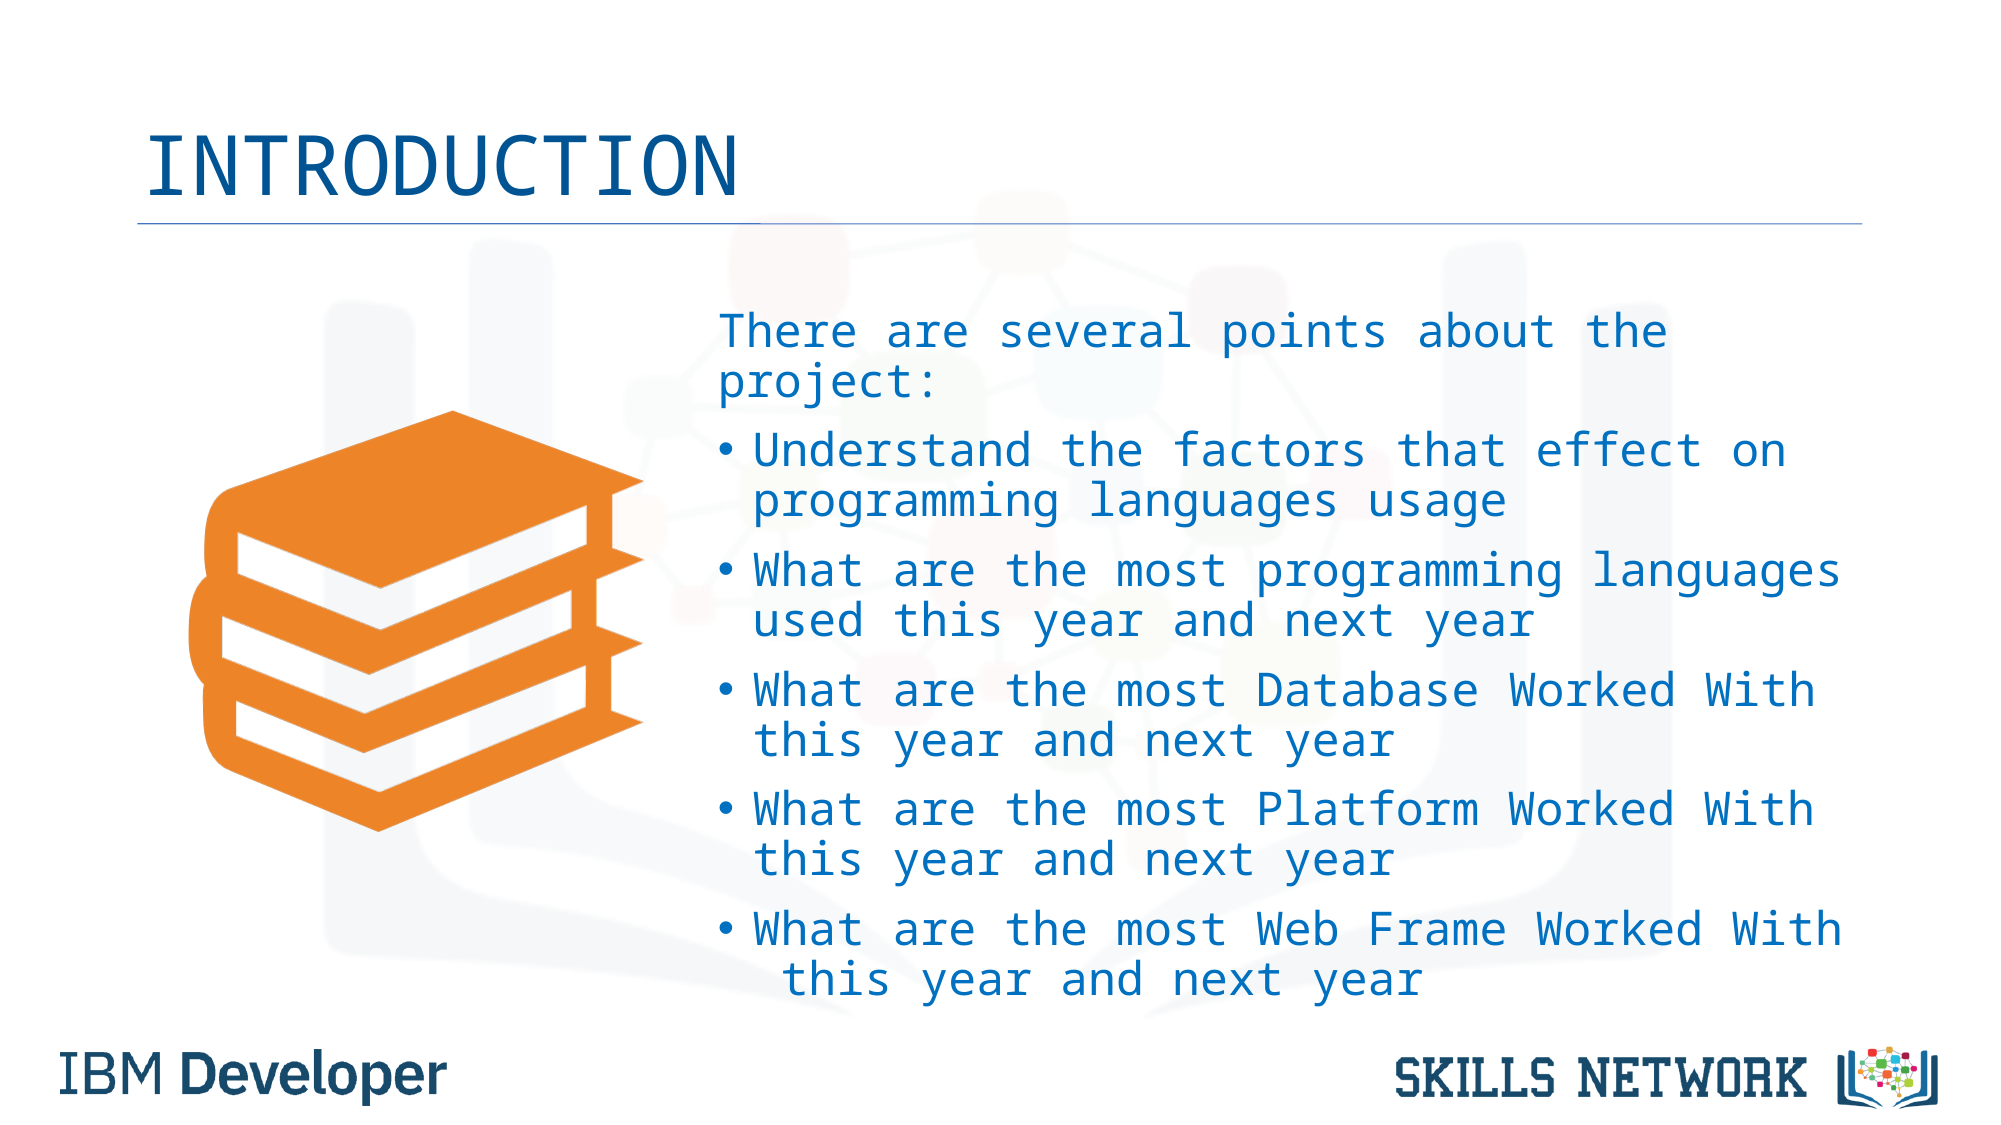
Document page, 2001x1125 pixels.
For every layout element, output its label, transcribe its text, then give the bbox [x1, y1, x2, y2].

picture [163, 370, 665, 872]
picture [55, 1045, 459, 1108]
text_box There are several points about the project: Understand the factors that effect on programming languages usage What are the most programming languages used this year and next year What are the most Database ﻿Worked With this year and next year What are the most Platform Worked With this year and next year What are the most Web Frame Worked With this year and next year [702, 299, 1863, 1014]
picture [1390, 1045, 1945, 1111]
title INTRODUCTION [126, 59, 1381, 278]
